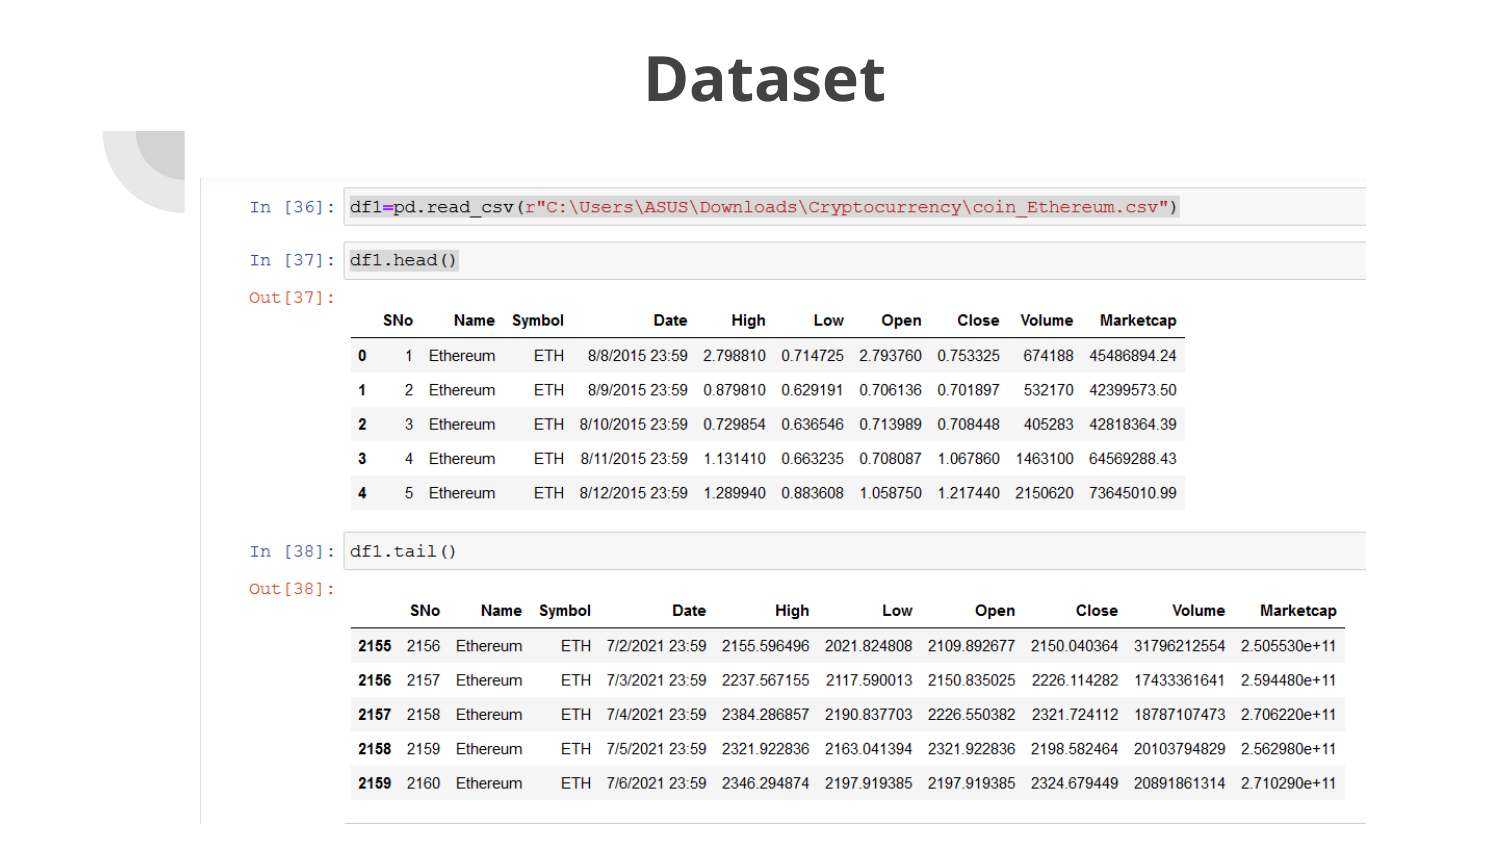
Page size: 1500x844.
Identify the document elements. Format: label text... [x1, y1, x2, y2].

title Dataset [188, 23, 1342, 130]
picture [200, 178, 1366, 824]
